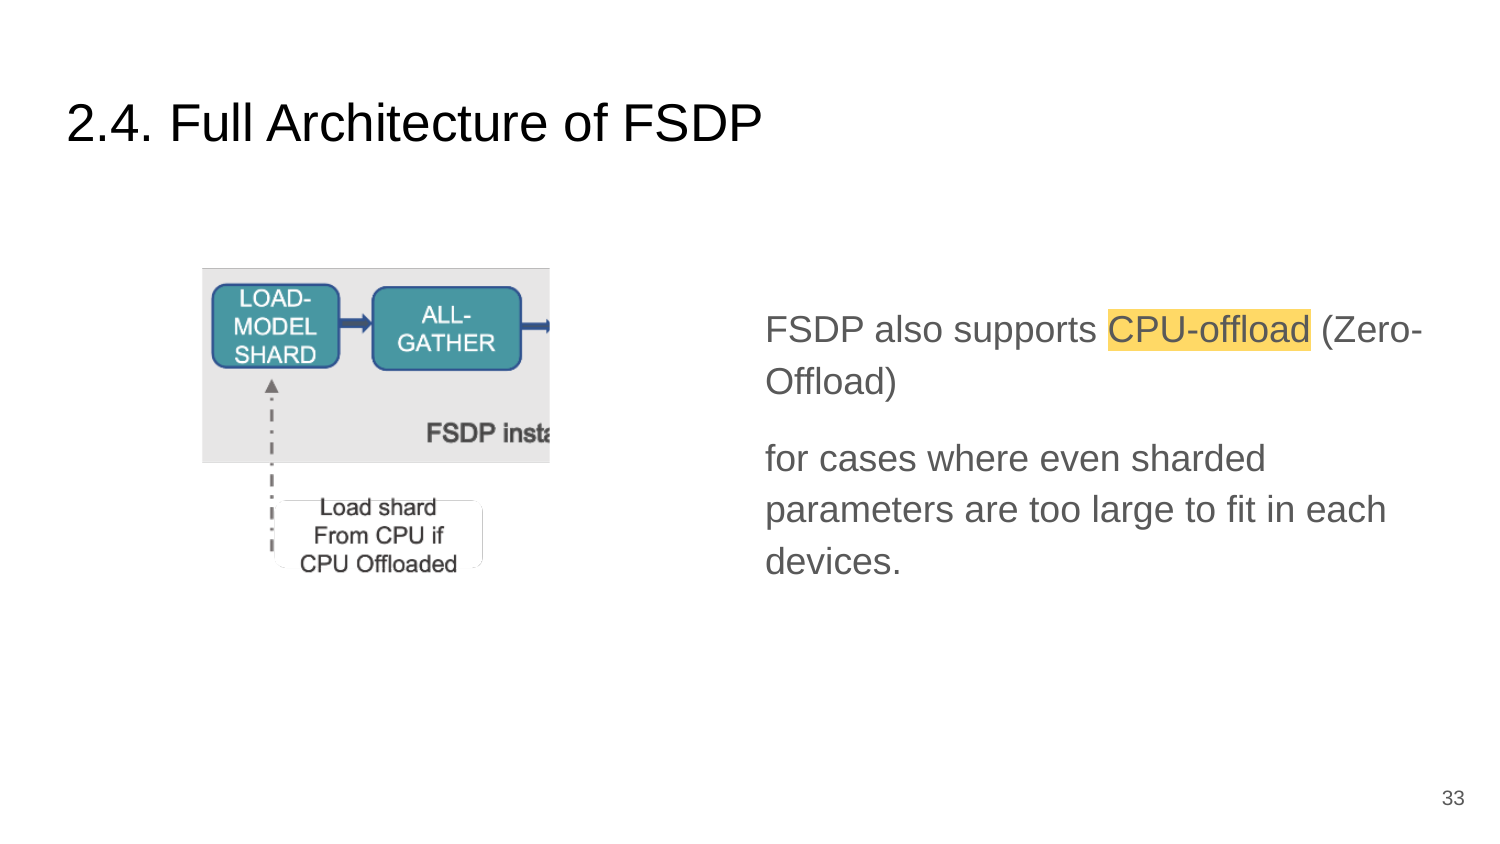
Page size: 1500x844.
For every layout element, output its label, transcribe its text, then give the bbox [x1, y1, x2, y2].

title 2.4. Full Architecture of FSDP [51, 72, 1449, 167]
list FSDP also supports CPU-offload (Zero-Offload) for cases where even sharded parameters are too large to fit in each devices. [750, 283, 1449, 750]
slide_number ‹#› [1389, 764, 1480, 830]
picture [189, 253, 550, 591]
